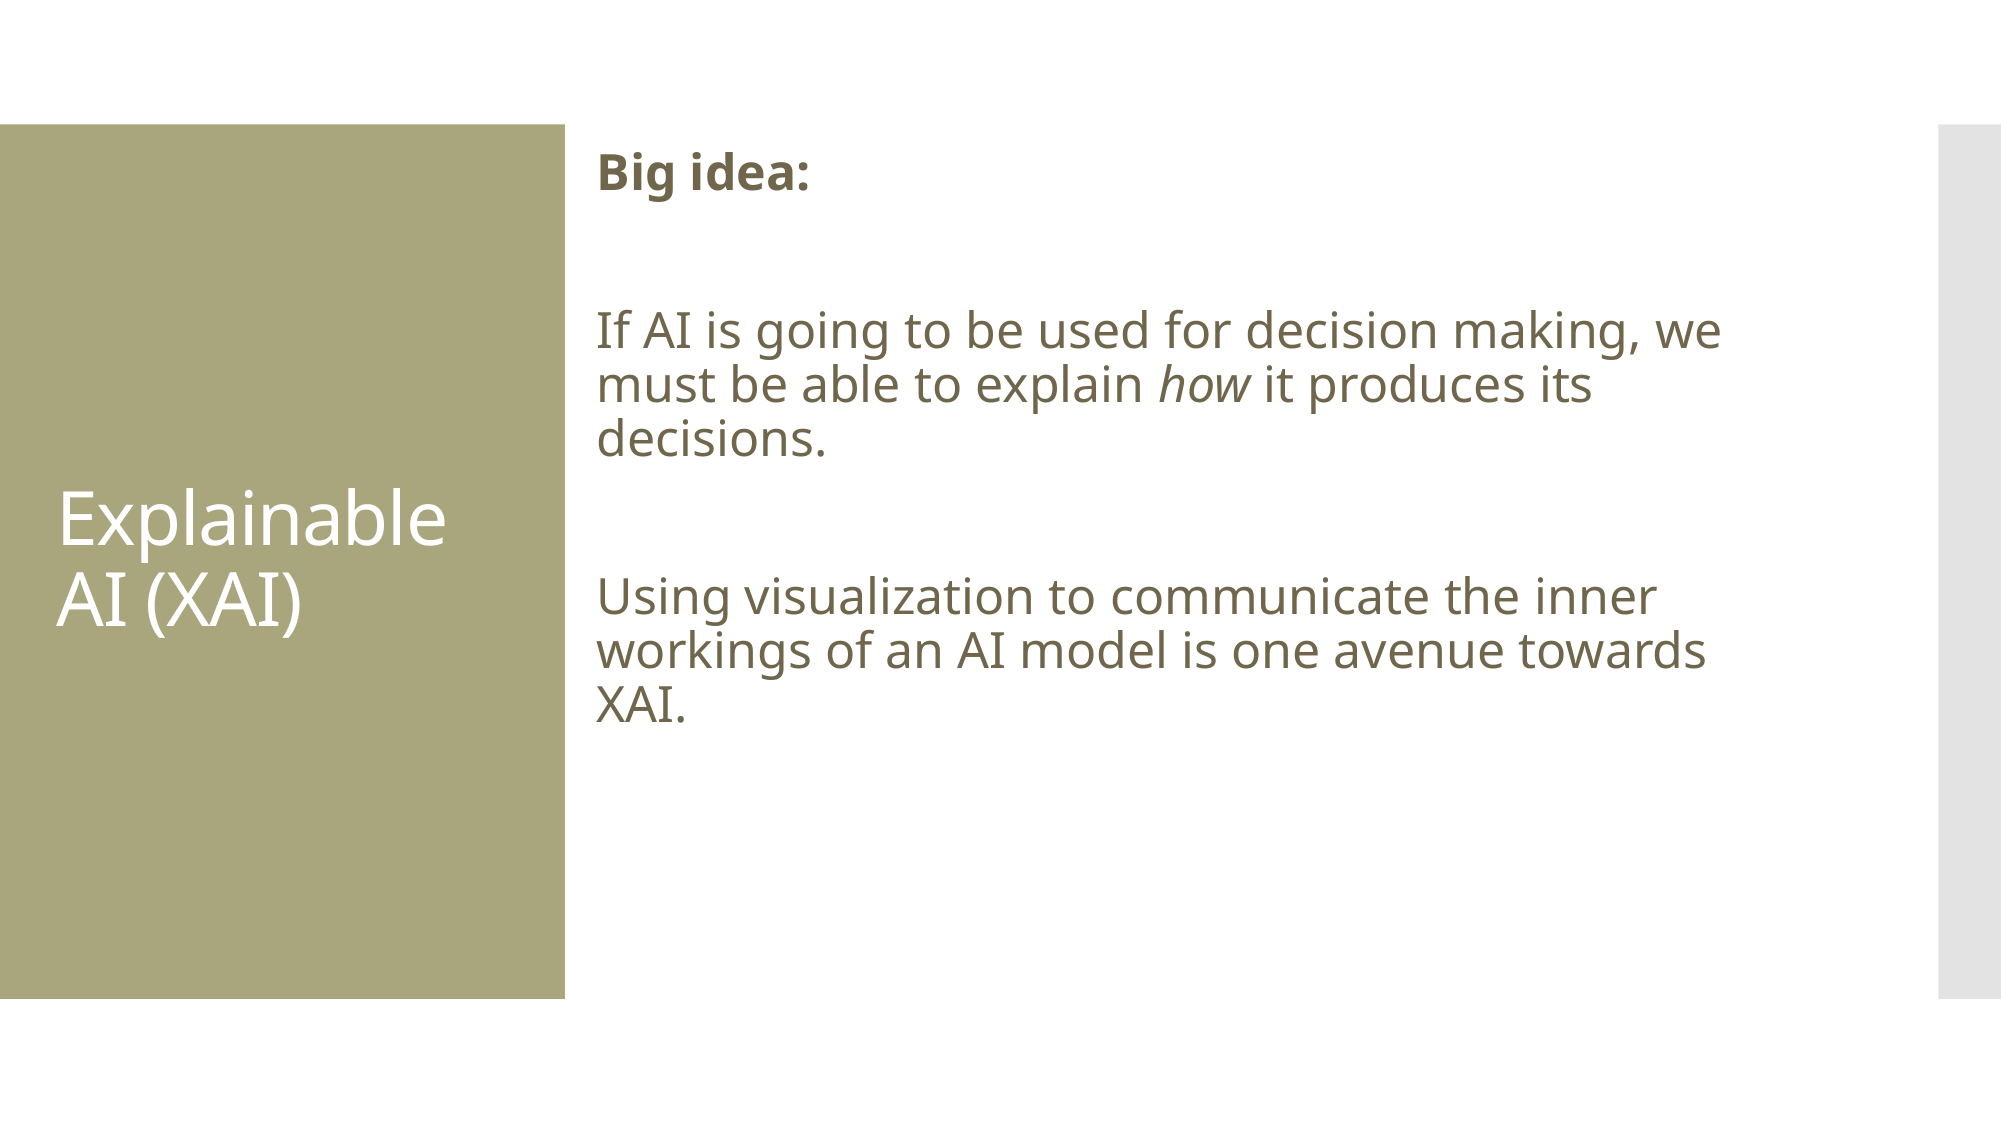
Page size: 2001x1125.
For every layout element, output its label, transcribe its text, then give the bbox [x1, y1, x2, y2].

title Explainable AI (XAI) [41, 184, 525, 940]
list Big idea: If AI is going to be used for decision making, we must be able to explain how it produces its decisions. Using visualization to communicate the inner workings of an AI model is one avenue towards XAI. [581, 140, 1782, 940]
